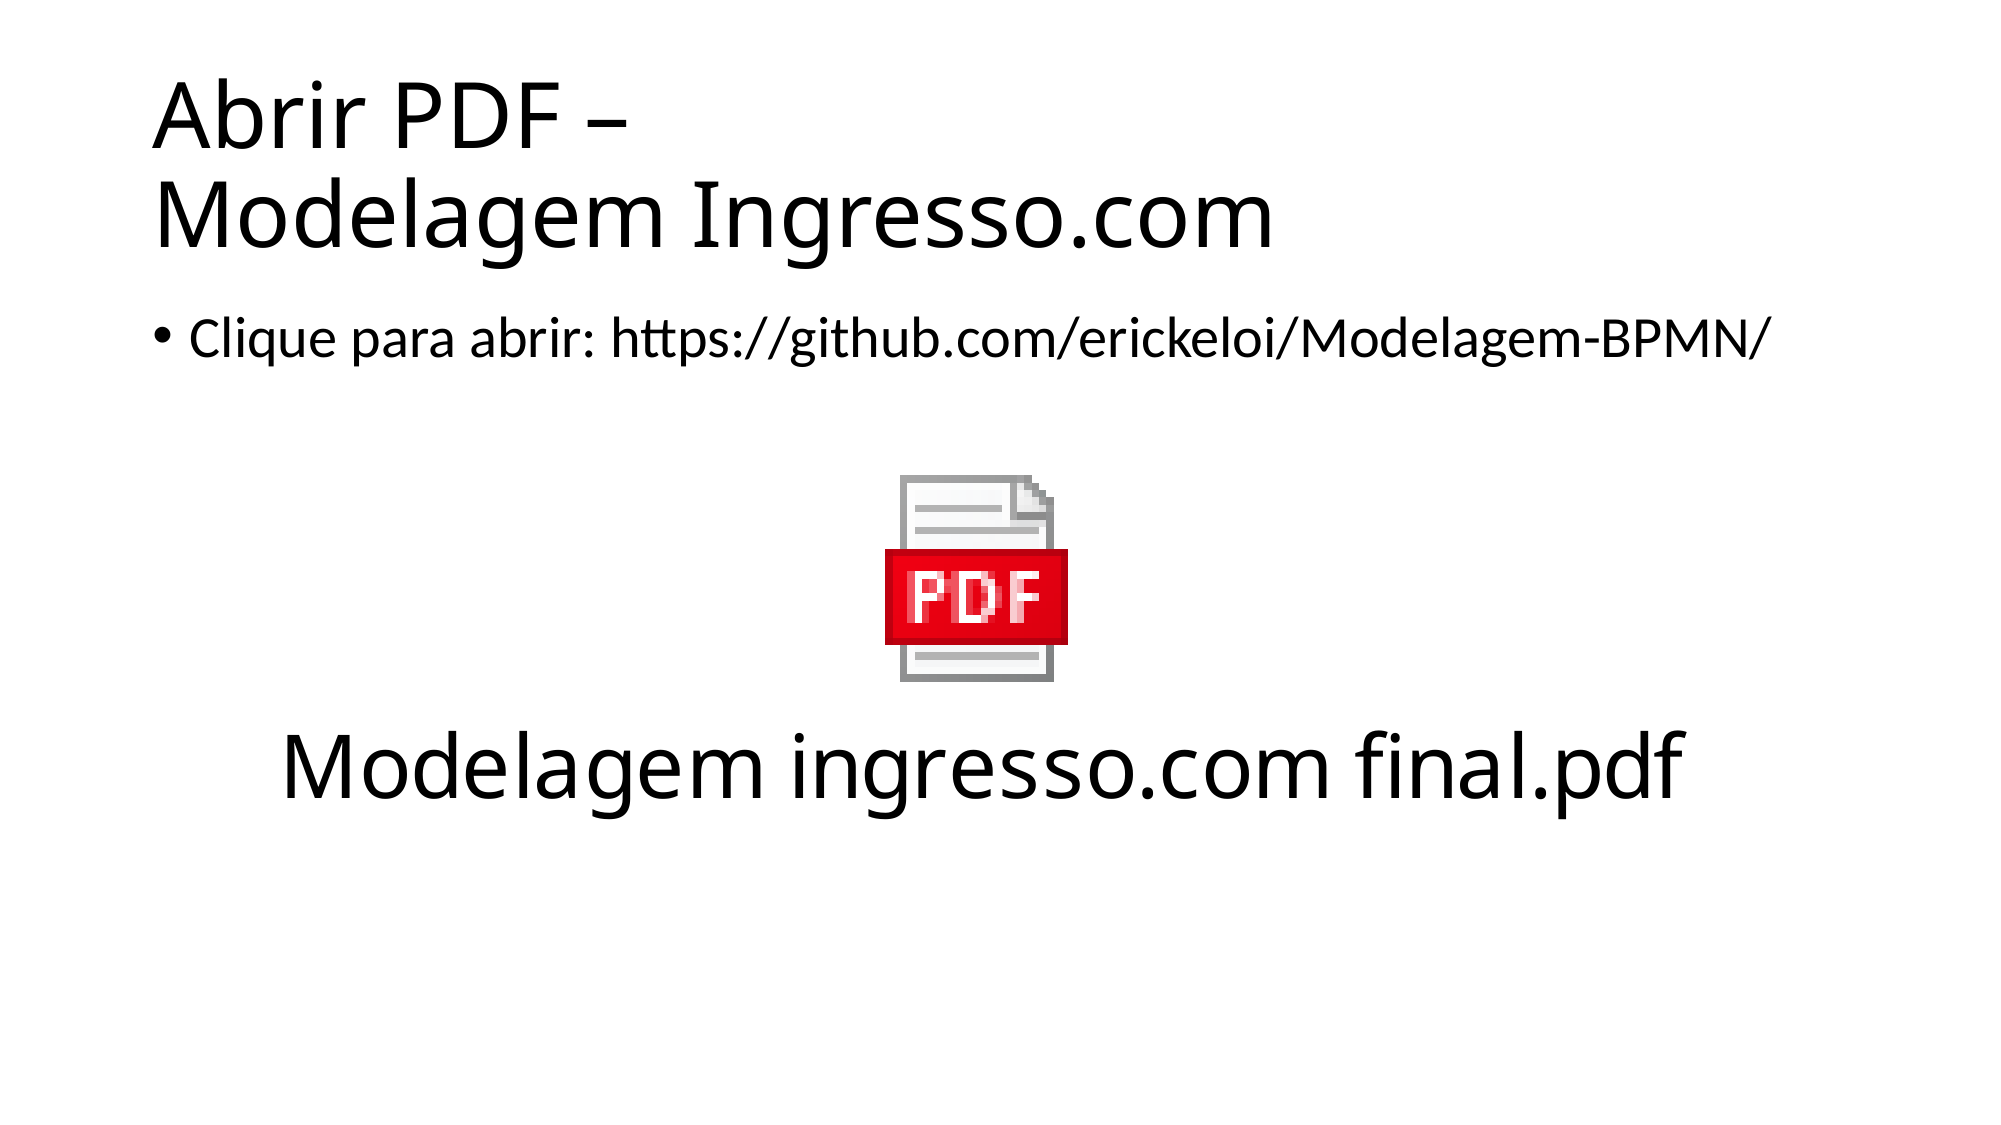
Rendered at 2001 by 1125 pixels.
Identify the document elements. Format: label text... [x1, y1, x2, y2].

list Clique para abrir: https://github.com/erickeloi/Modelagem-BPMN/ [137, 299, 1863, 1014]
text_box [137, 461, 1818, 852]
title Abrir PDF – Modelagem Ingresso.com [137, 59, 1863, 278]
